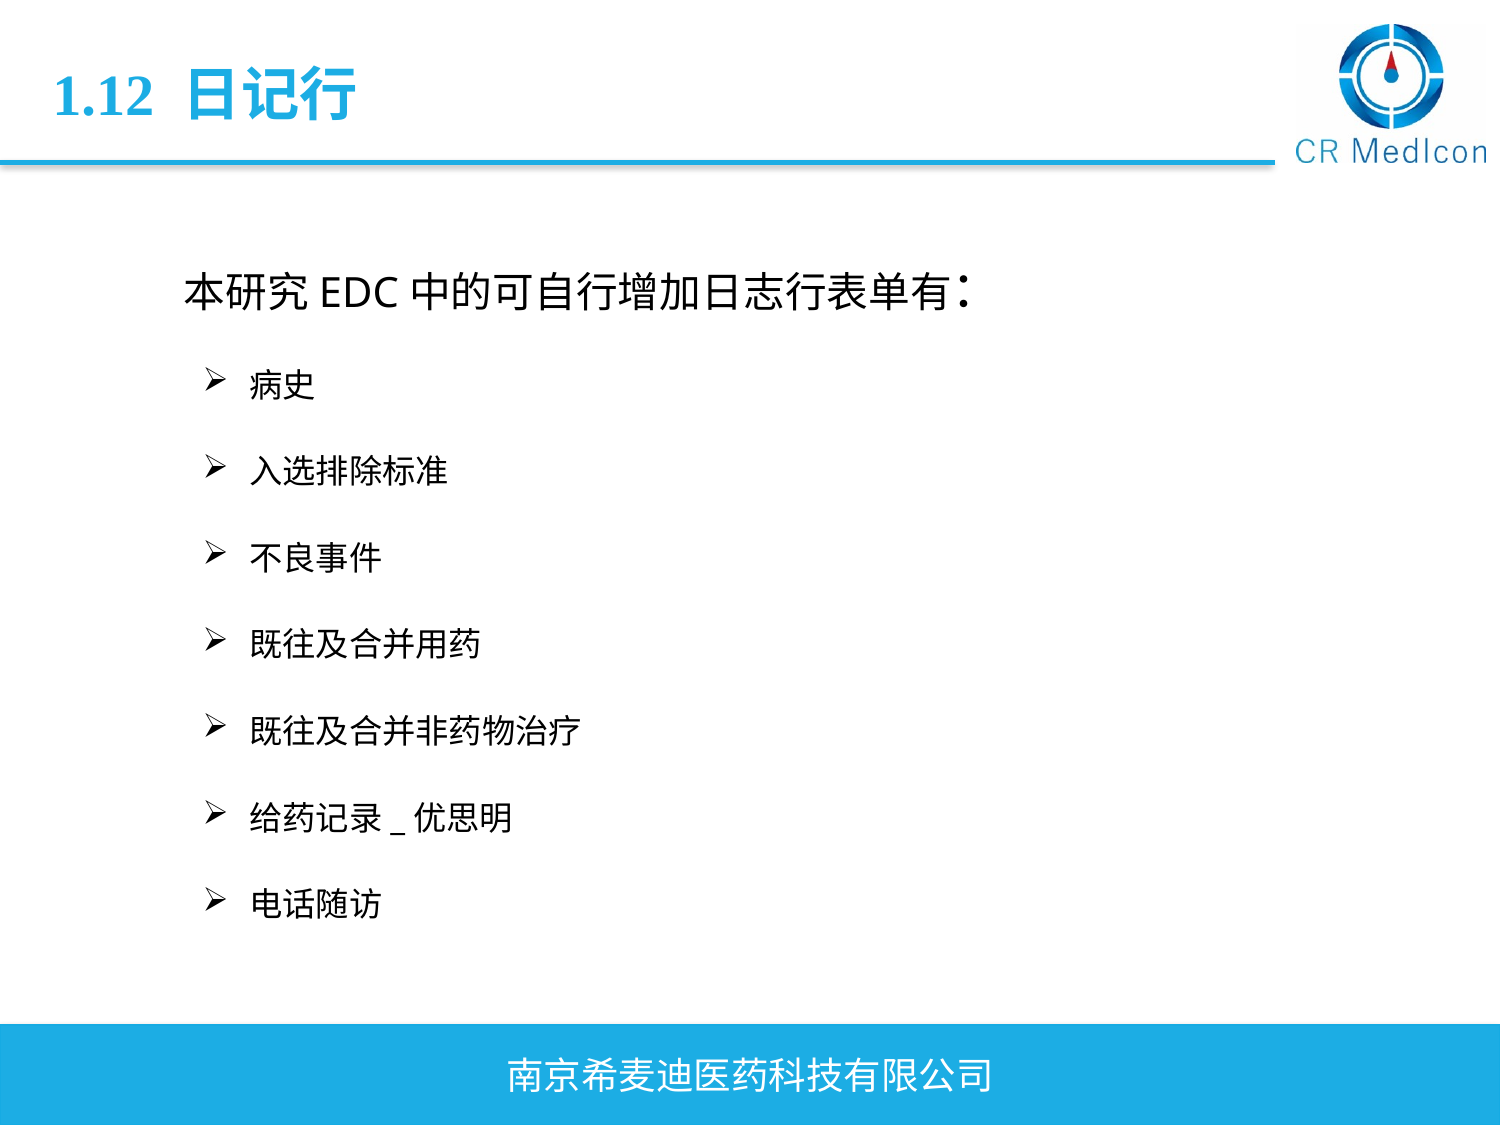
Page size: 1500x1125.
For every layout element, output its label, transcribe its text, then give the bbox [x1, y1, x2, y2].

text_box 1.12 日记行 [37, 50, 1388, 158]
text_box 南京希麦迪医药科技有限公司 [0, 1024, 1500, 1125]
list 本研究EDC中的可自行增加日志行表单有： 病史 入选排除标准 不良事件 既往及合并用药 既往及合并非药物治疗 给药记录_优思明 电话随访 [112, 249, 1100, 950]
picture [1296, 24, 1486, 163]
